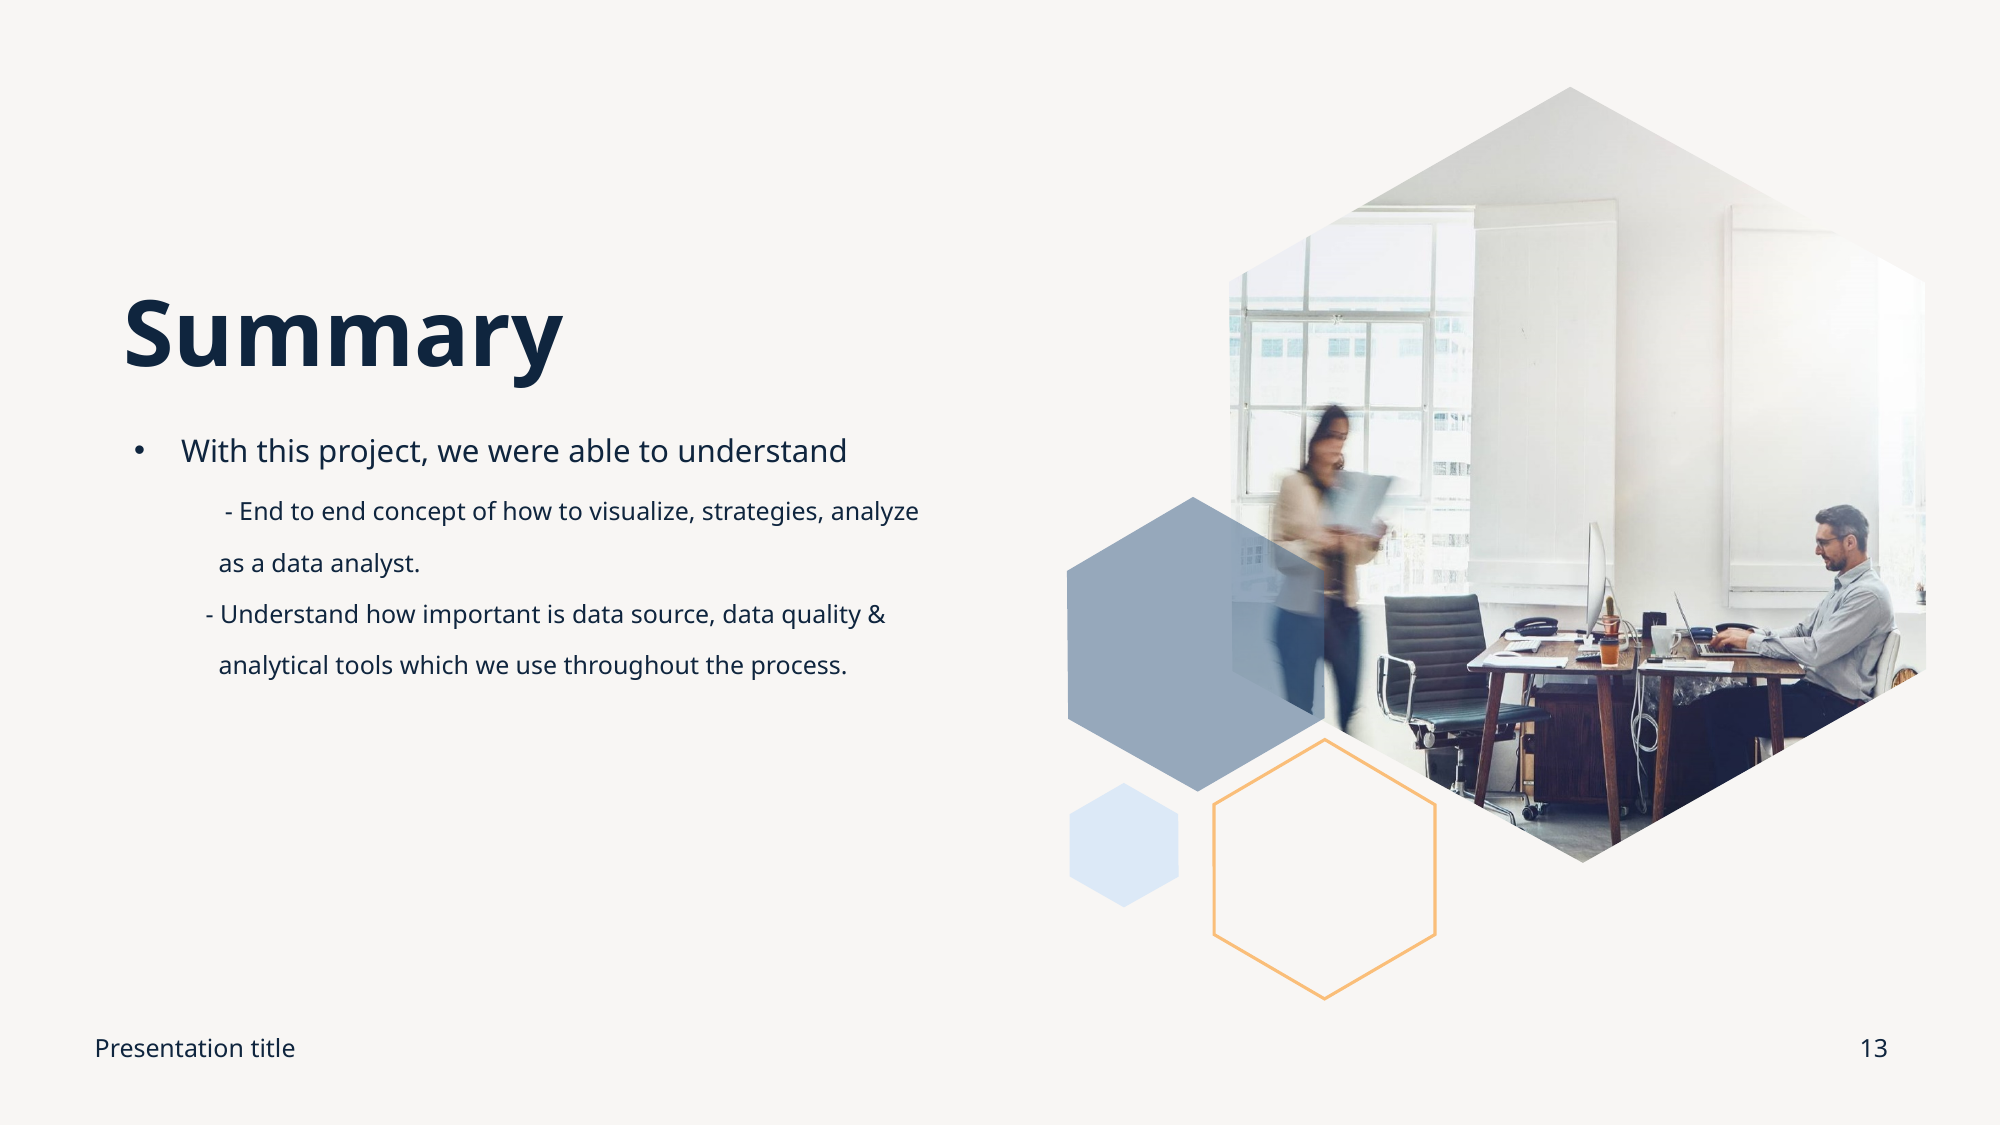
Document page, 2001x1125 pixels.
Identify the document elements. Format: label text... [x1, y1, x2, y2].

list With this project, we were able to understand - End to end concept of how to visualize, strategies, analyze as a data analyst. - Understand how important is data source, data quality & analytical tools which we use throughout the process. [119, 423, 1078, 899]
footer Presentation title [79, 1020, 755, 1080]
picture [1066, 86, 1927, 863]
title Summary [108, 279, 1229, 497]
slide_number 13 [1836, 1020, 1912, 1080]
